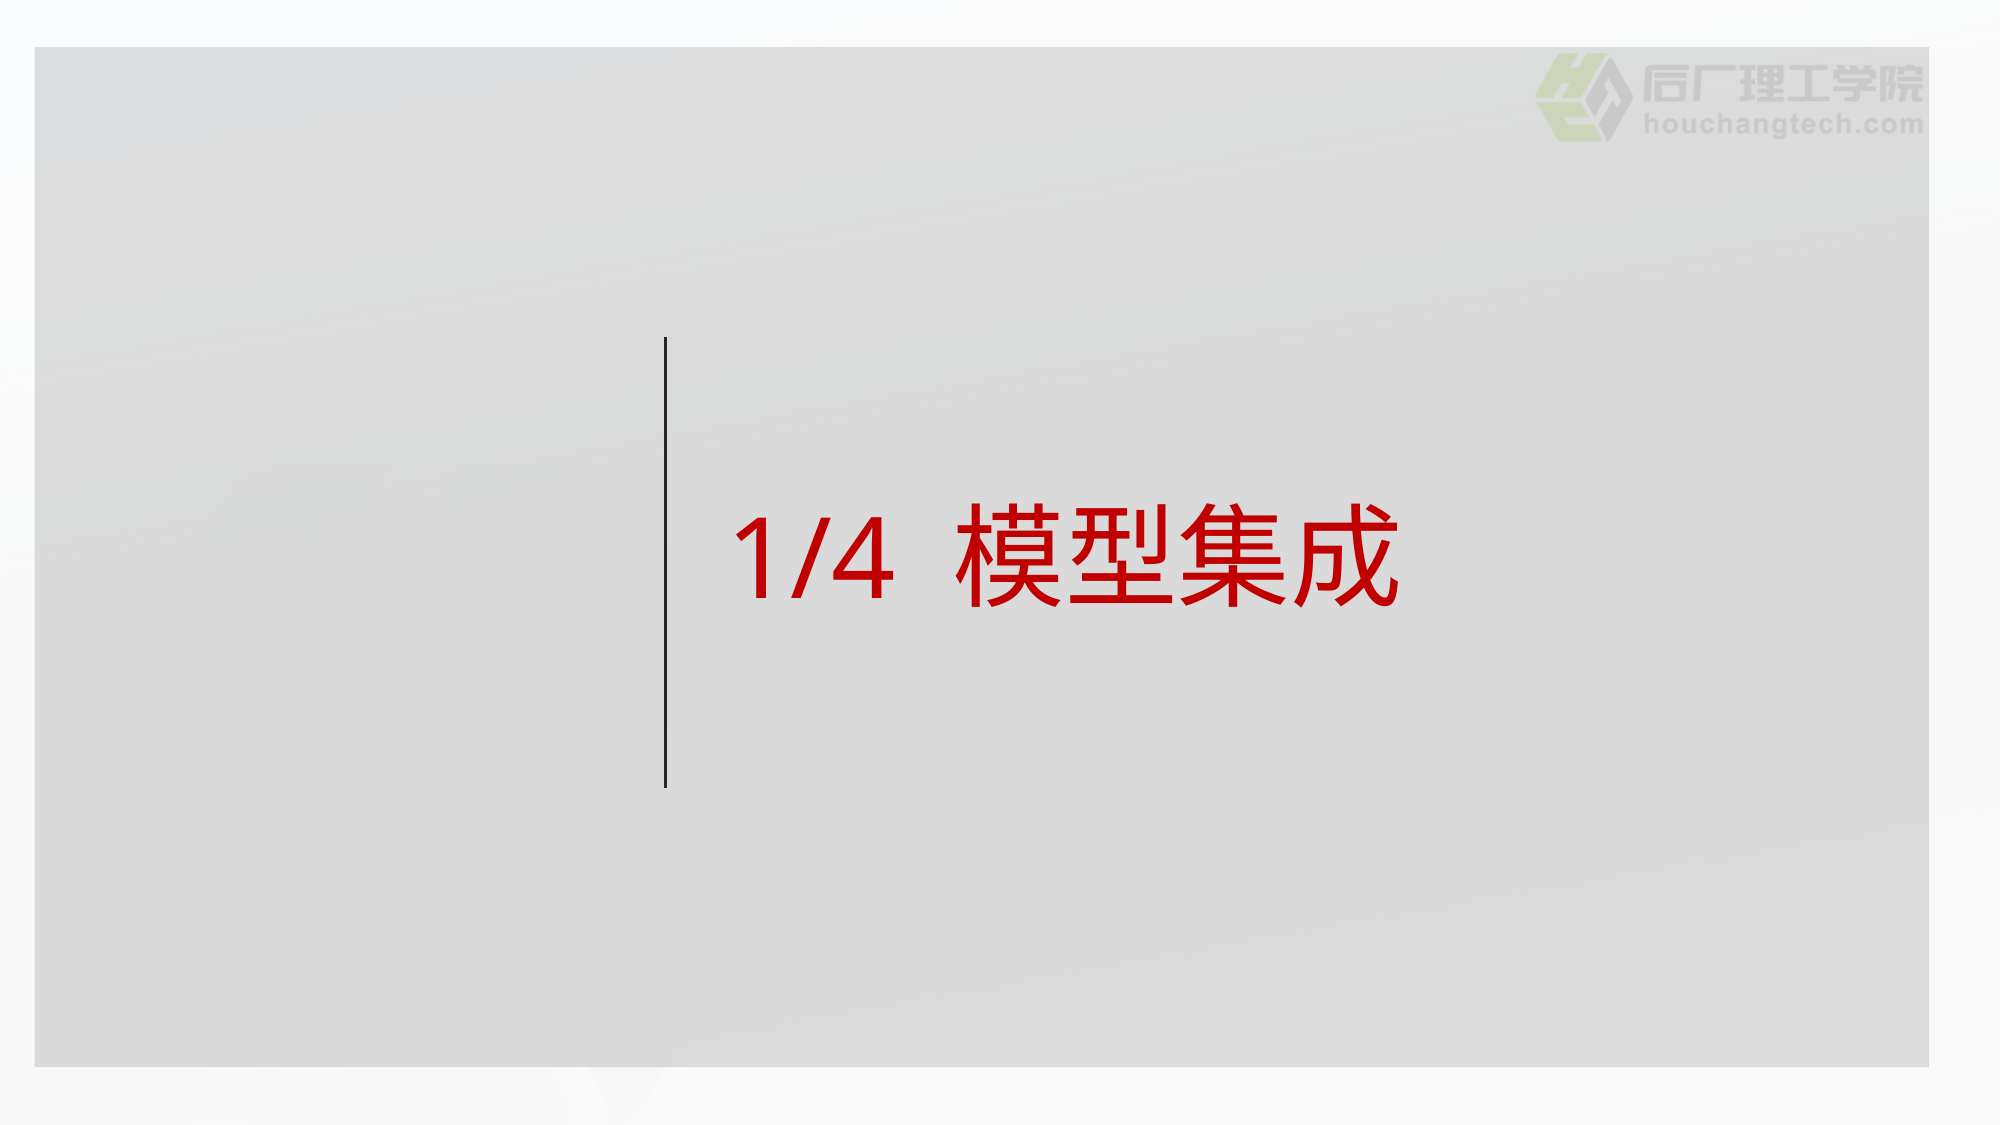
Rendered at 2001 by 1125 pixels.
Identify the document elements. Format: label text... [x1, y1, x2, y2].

title 1/4 模型集成 [718, 157, 1829, 968]
text_box [34, 47, 1930, 1068]
